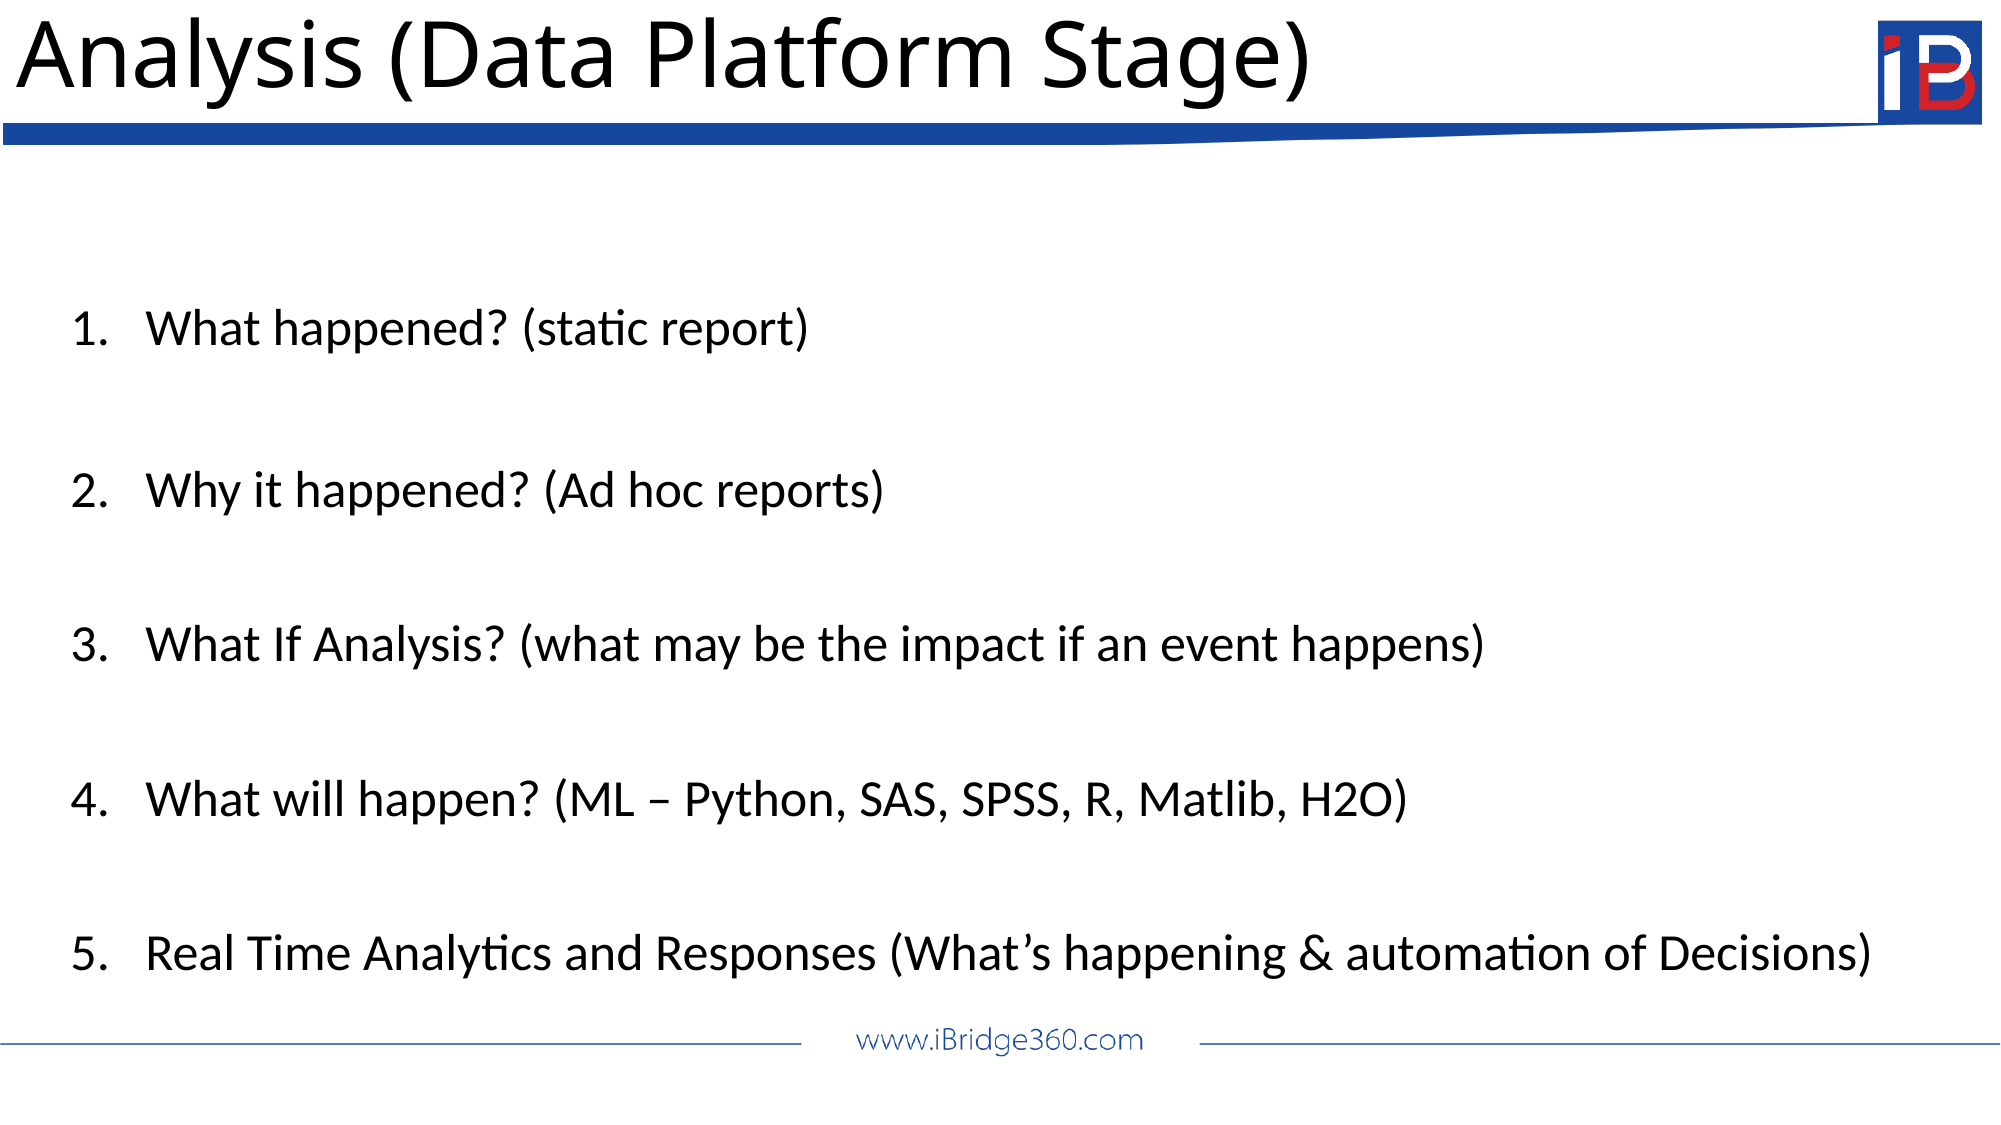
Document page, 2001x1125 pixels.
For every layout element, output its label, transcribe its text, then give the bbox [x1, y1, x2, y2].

picture [0, 7, 1993, 145]
title Analysis (Data Platform Stage) [1, 1, 1856, 136]
picture [0, 1023, 2001, 1057]
list What happened? (static report) Why it happened? (Ad hoc reports) What If Analysis? (what may be the impact if an event happens) What will happen? (ML – Python, SAS, SPSS, R, Matlib, H2O) Real Time Analytics and Responses (What’s happening & automation of Decisions) [55, 209, 1929, 1029]
